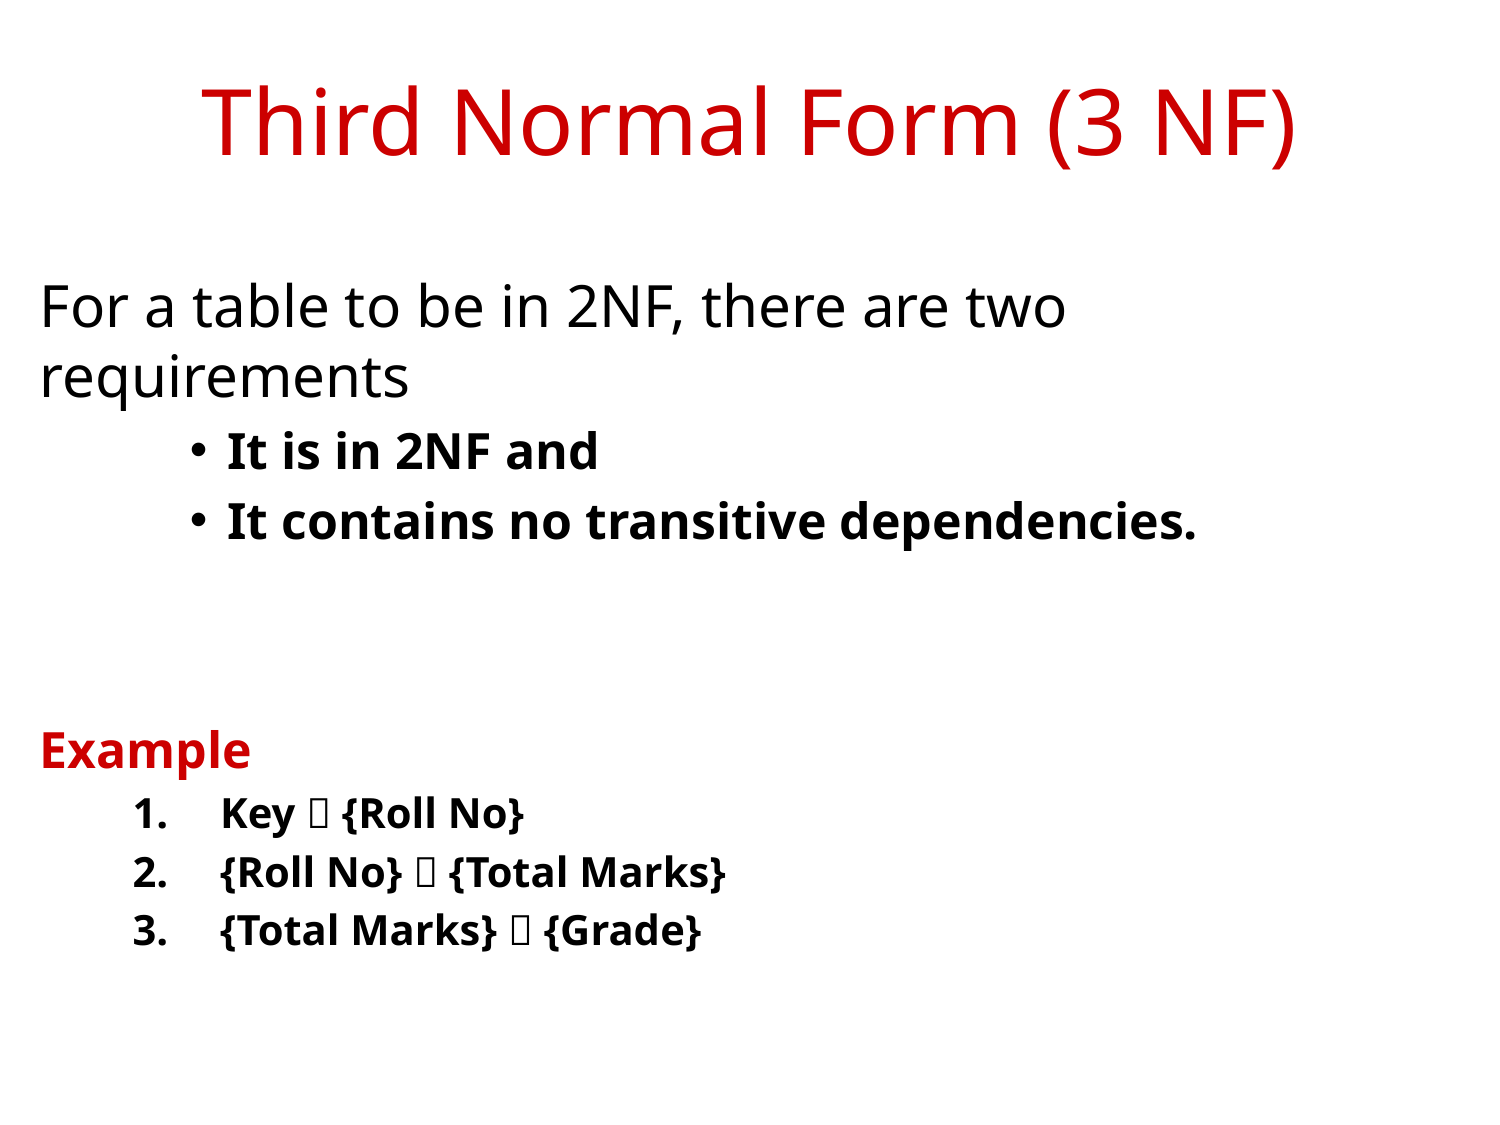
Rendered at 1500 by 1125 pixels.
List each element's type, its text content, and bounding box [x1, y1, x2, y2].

title Third Normal Form (3 NF) [150, 24, 1350, 213]
list For a table to be in 2NF, there are two requirements It is in 2NF and It contains no transitive dependencies. Example Key  {Roll No} {Roll No}  {Total Marks} {Total Marks}  {Grade} [24, 262, 1463, 1075]
